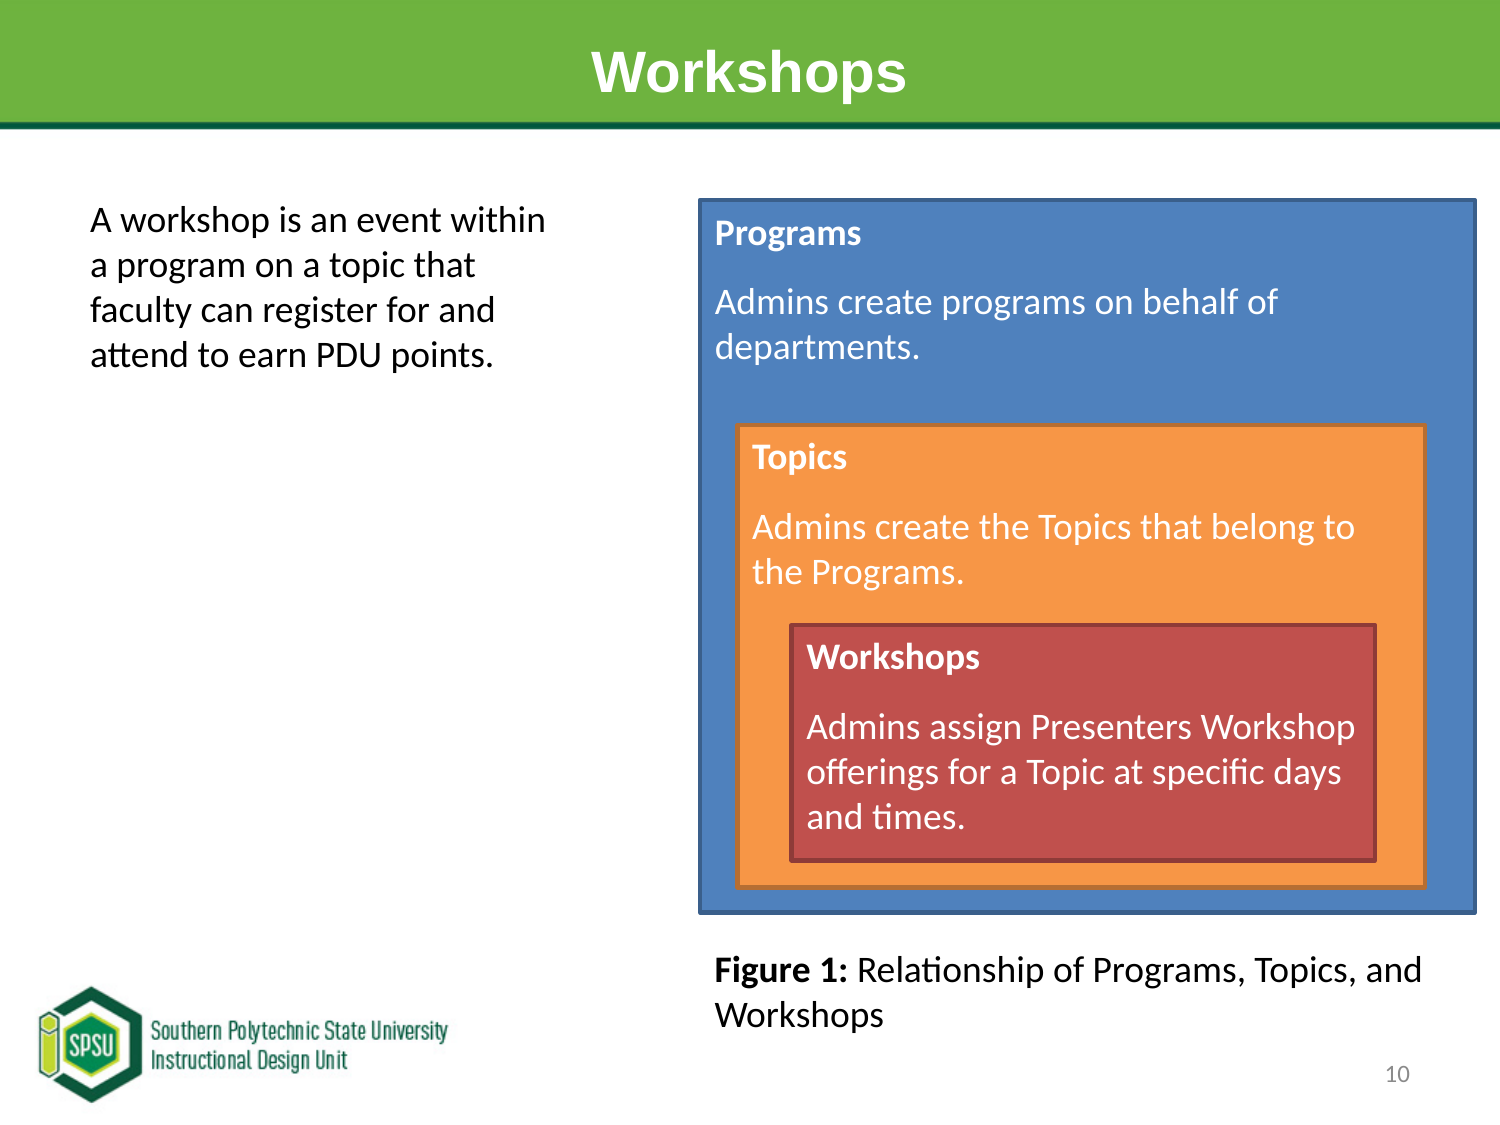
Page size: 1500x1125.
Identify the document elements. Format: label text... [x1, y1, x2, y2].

text_box Workshops Admins assign Presenters Workshop offerings for a Topic at specific days and times. [789, 623, 1377, 863]
list A workshop is an event within a program on a topic that faculty can register for and attend to earn PDU points. [75, 187, 588, 988]
text_box Figure 1: Relationship of Programs, Topics, and Workshops [699, 937, 1463, 1043]
picture [0, 0, 1500, 1125]
text_box Topics Admins create the Topics that belong to the Programs. [735, 423, 1427, 890]
text_box Programs Admins create programs on behalf of departments. [698, 198, 1477, 915]
slide_number 10 [1074, 1042, 1425, 1103]
title Workshops [75, 0, 1425, 138]
